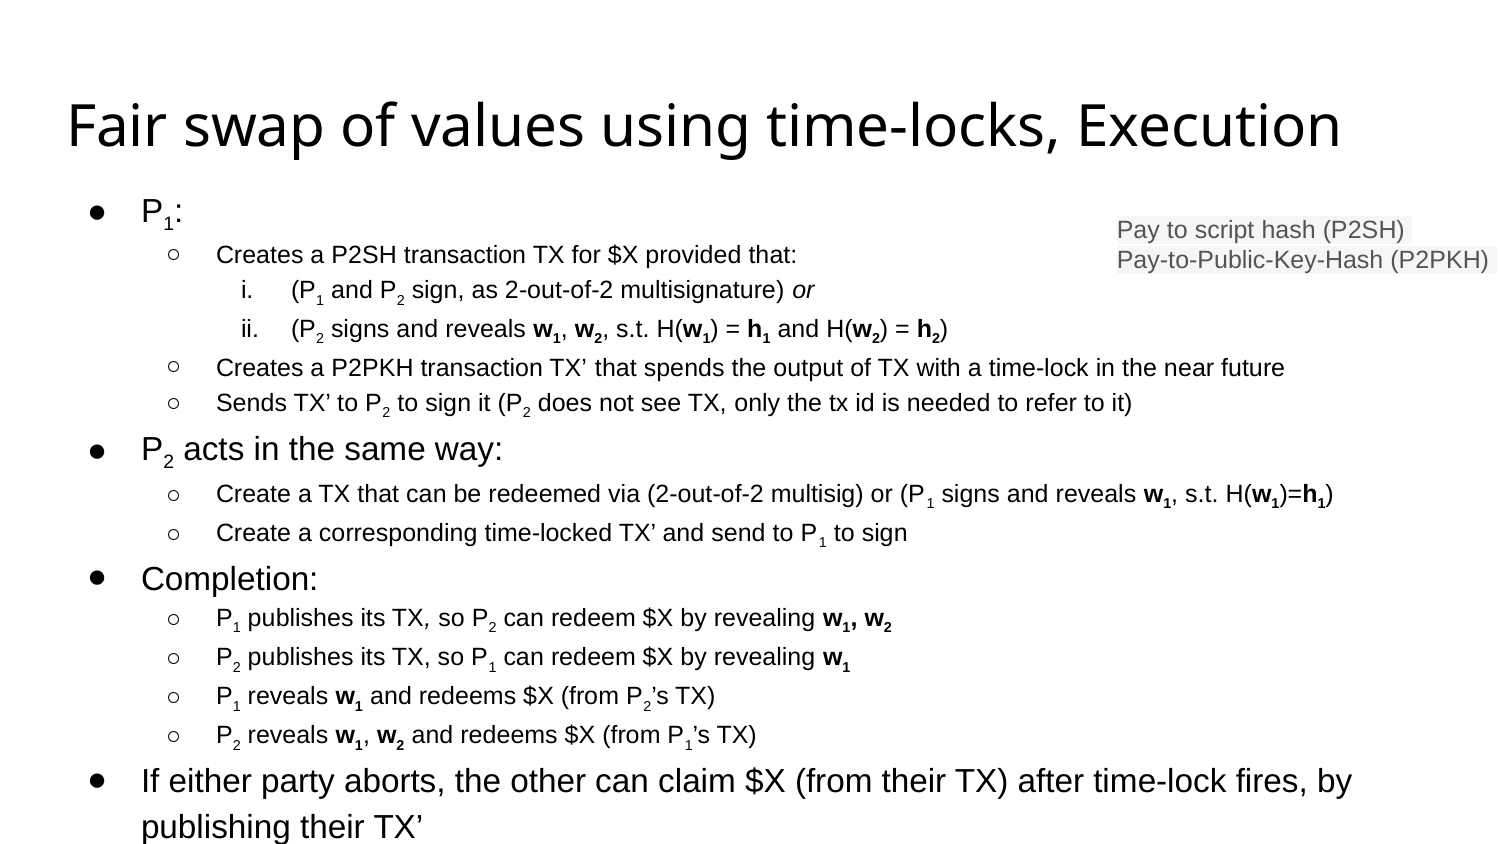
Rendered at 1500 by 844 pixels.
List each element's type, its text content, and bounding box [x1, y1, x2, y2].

title Fair swap of values using time-locks, Execution [51, 72, 1449, 166]
list P1: Creates a P2SH transaction TX for $X provided that: (P1 and P2 sign, as 2-out-of-2 multisignature) or (P2 signs and reveals w1, w2, s.t. H(w1) = h1 and H(w2) = h2) Creates a P2PKH transaction TX’ that spends the output of TX with a time-lock in the near future Sends TX’ to P2 to sign it (P2 does not see TX, only the tx id is needed to refer to it) P2 acts in the same way: Create a TX that can be redeemed via (2-out-of-2 multisig) or (P1 signs and reveals w1, s.t. H(w1)=h1) Create a corresponding time-locked TX’ and send to P1 to sign Completion: P1 publishes its TX, so P2 can redeem $X by revealing w1, w2 P2 publishes its TX, so P1 can redeem $X by revealing w1 P1 reveals w1 and redeems $X (from P2’s TX) P2 reveals w1, w2 and redeems $X (from P1’s TX) If either party aborts, the other can claim $X (from their TX) after time-lock fires, by publishing their TX’ [51, 166, 1449, 806]
text_box Pay to script hash (P2SH) Pay-to-Public-Key-Hash (P2PKH) [1101, 199, 1500, 289]
